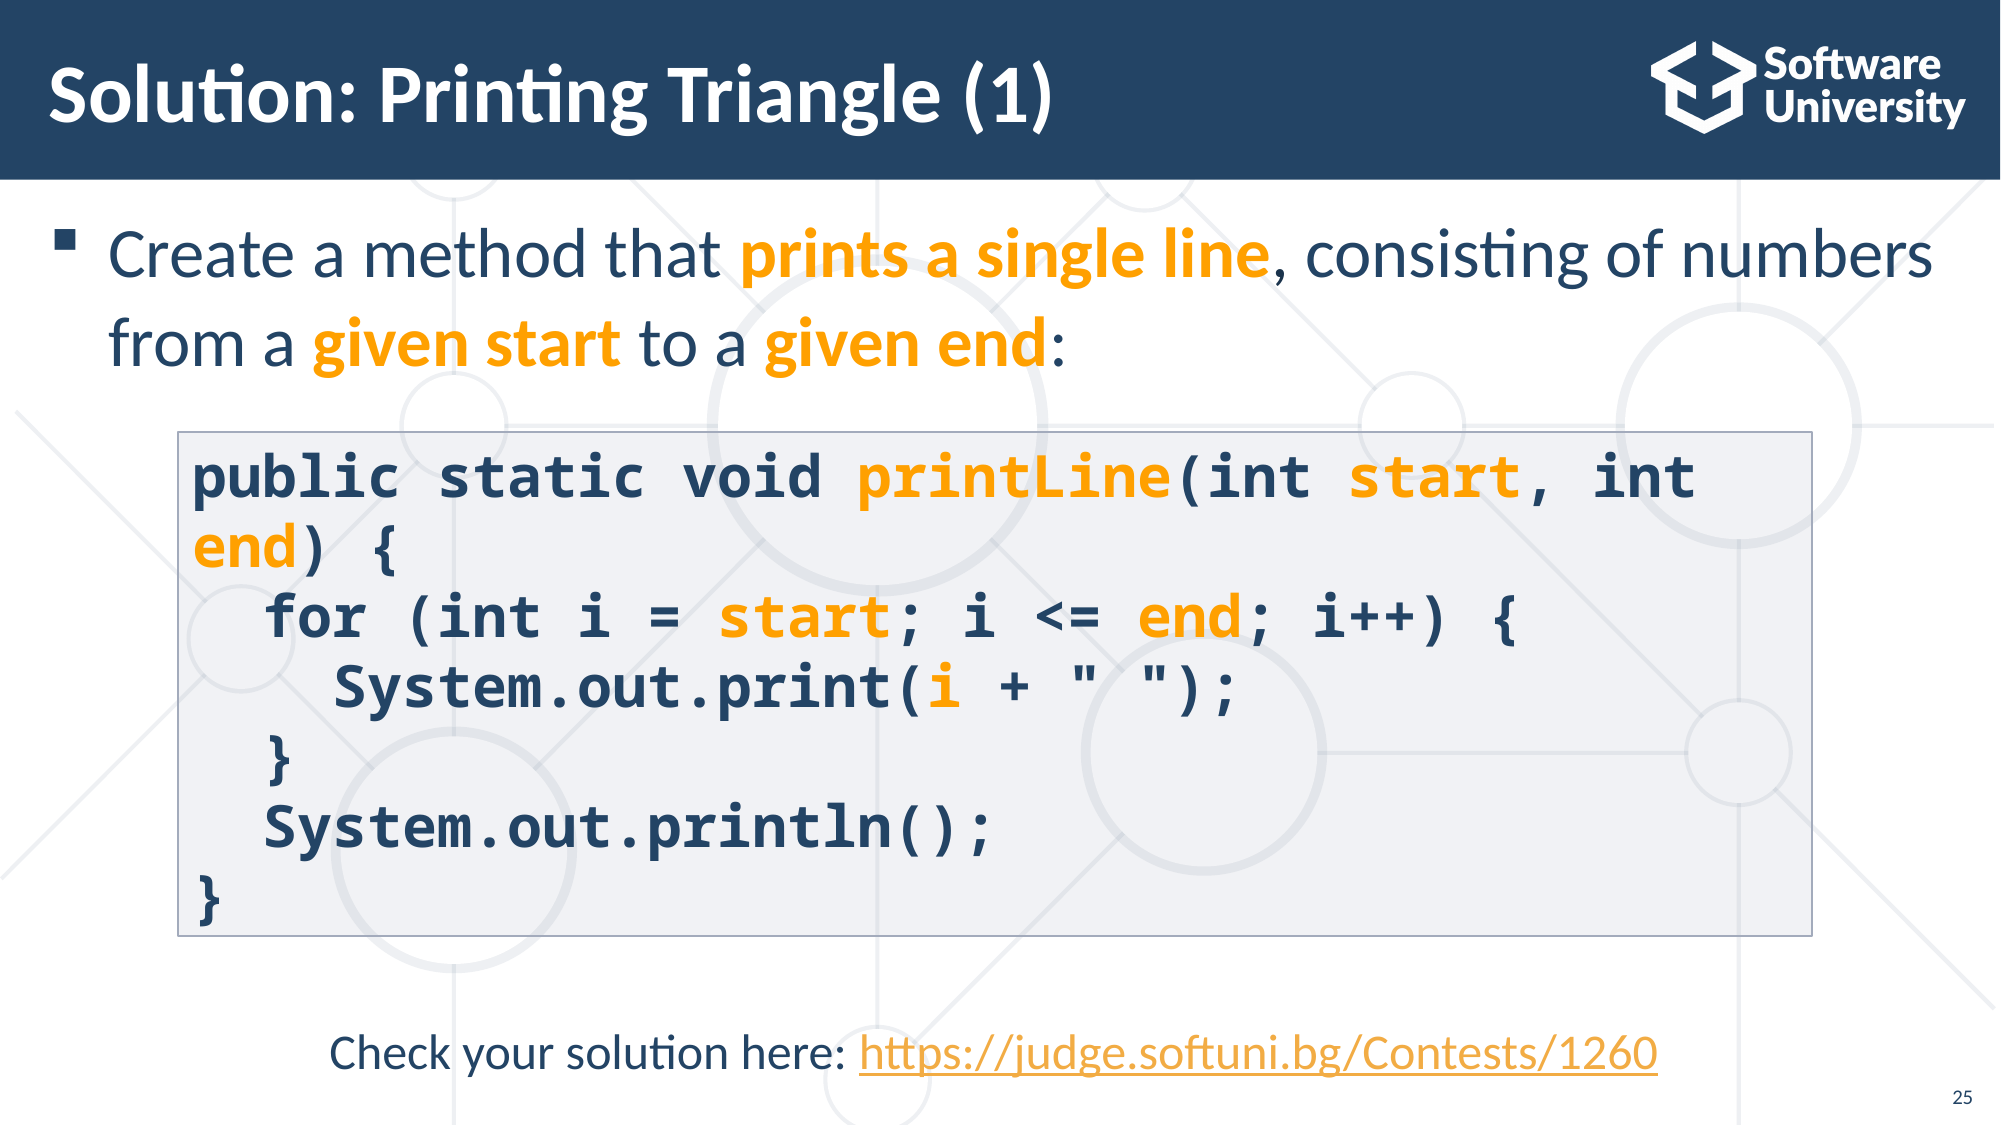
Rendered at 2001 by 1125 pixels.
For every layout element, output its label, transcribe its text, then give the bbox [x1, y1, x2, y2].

title Solution: Printing Triangle (1) [31, 16, 1625, 162]
text_box public static void printLine(int start, int end) { for (int i = start; i <= end; i++) { System.out.print(i + " "); } System.out.println(); } [177, 431, 1812, 937]
slide_number 25 [1927, 1067, 1989, 1117]
list Create a method that prints a single line, consisting of numbers from a given start to a given end: [31, 196, 1970, 1104]
picture [1651, 41, 1966, 134]
text_box Check your solution here: https://judge.softuni.bg/Contests/1260 [124, 1011, 1863, 1087]
